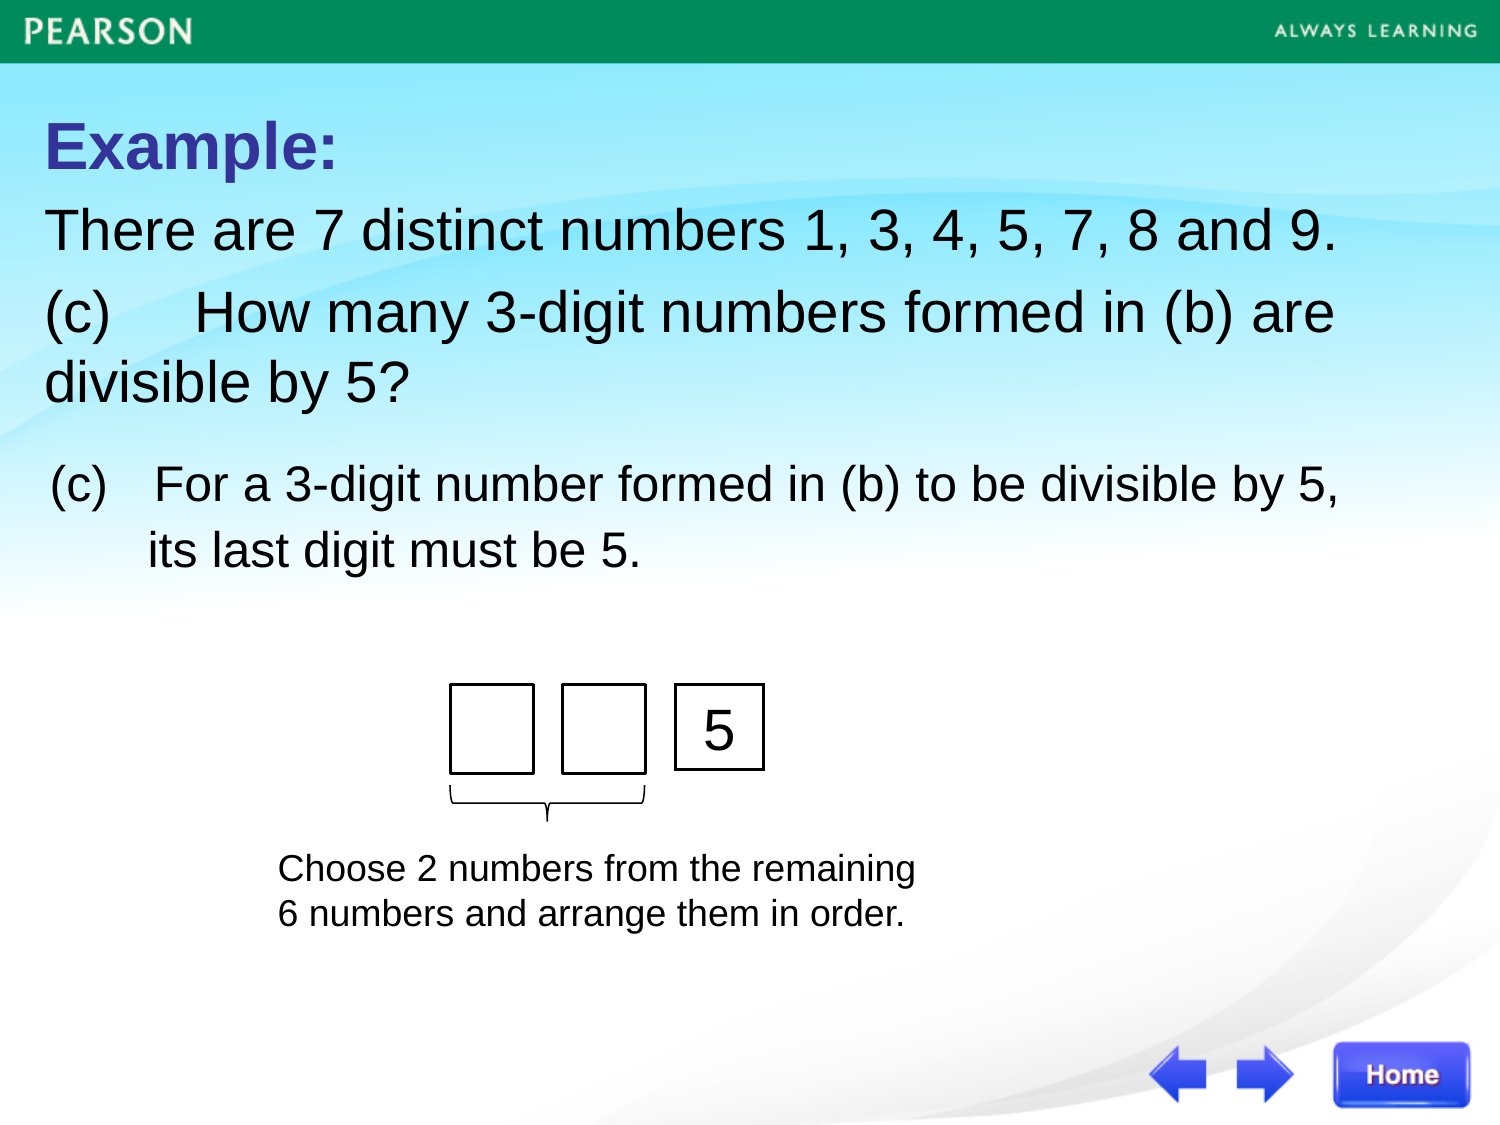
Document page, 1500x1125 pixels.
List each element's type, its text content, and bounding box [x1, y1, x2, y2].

text_box (c) [34, 444, 124, 519]
text_box (c) How many 3-digit numbers formed in (b) are divisible by 5? [29, 270, 1459, 422]
text_box There are 7 distinct numbers 1, 3, 4, 5, 7, 8 and 9. [29, 184, 1459, 270]
text_box [449, 785, 646, 822]
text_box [450, 684, 764, 774]
text_box its last digit must be 5. [132, 510, 658, 585]
text_box For a 3-digit number formed in (b) to be divisible by 5, [139, 444, 1370, 519]
text_box Choose 2 numbers from the remaining 6 numbers and arrange them in order. [263, 836, 1065, 941]
text_box Example: [29, 95, 1317, 184]
picture [0, 0, 1500, 1125]
